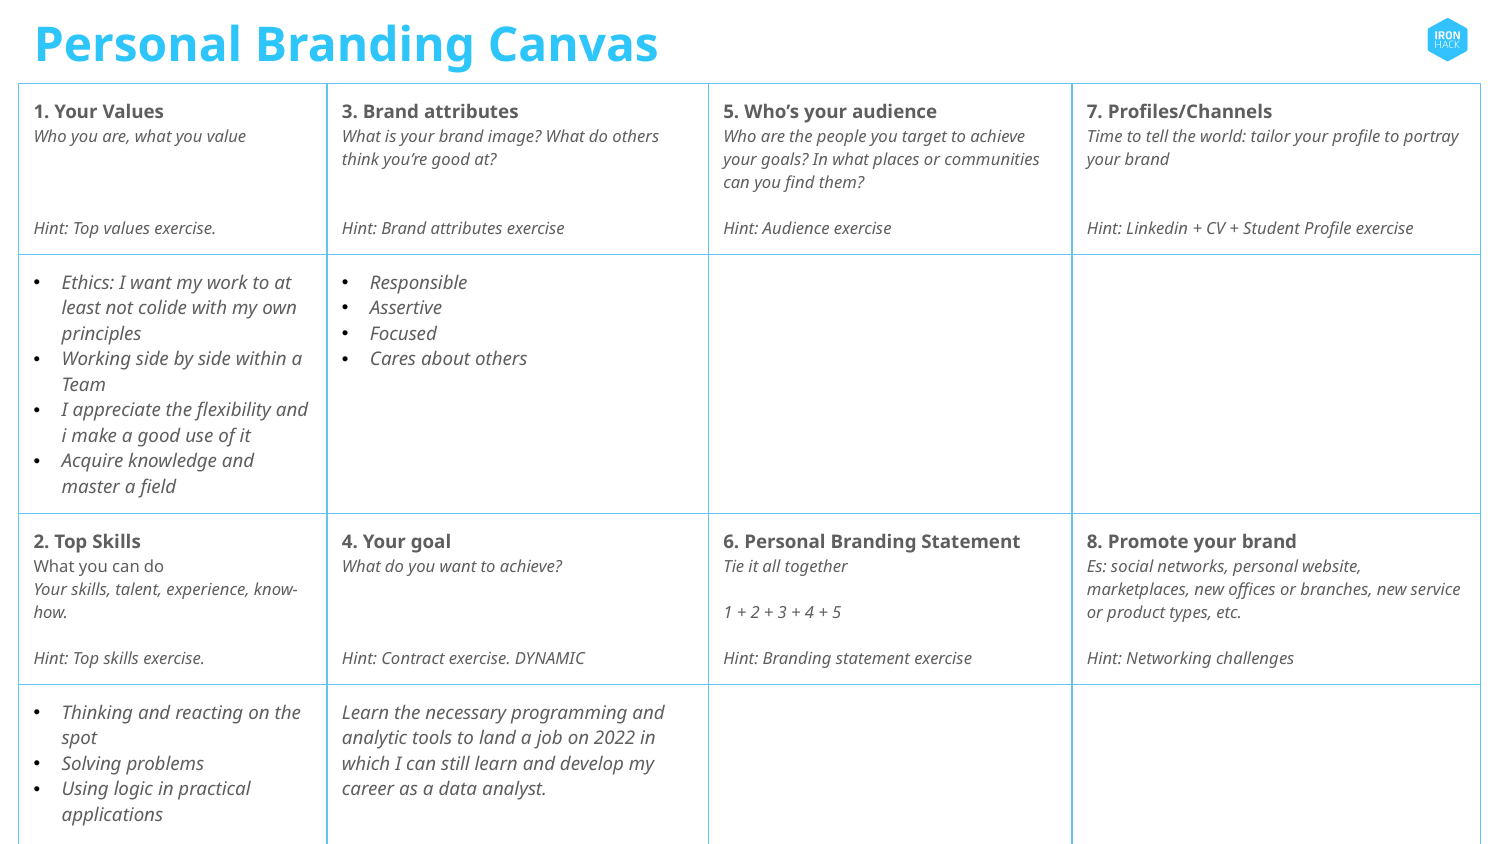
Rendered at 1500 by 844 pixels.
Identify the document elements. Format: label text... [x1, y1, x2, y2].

table_cell 2. Top Skills What you can do Your skills, talent, experience, know-how. Hint: Top skills exercise. [19, 514, 326, 684]
table_cell Responsible Assertive Focused Cares about others [328, 255, 708, 513]
text_box Personal Branding Canvas [18, 0, 1147, 80]
table_cell [709, 255, 1071, 513]
table_header 7. Profiles/Channels Time to tell the world: tailor your profile to portray your brand Hint: Linkedin + CV + Student Profile exercise [1073, 84, 1480, 254]
picture [1422, 13, 1473, 66]
table_cell [709, 685, 1071, 844]
table_header 5. Who’s your audience Who are the people you target to achieve your goals? In what places or communities can you find them? Hint: Audience exercise [709, 84, 1071, 254]
table_cell Learn the necessary programming and analytic tools to land a job on 2022 in which I can still learn and develop my career as a data analyst. [328, 685, 708, 844]
table_cell Ethics: I want my work to at least not colide with my own principles Working side by side within a Team I appreciate the flexibility and i make a good use of it Acquire knowledge and master a field [19, 255, 326, 513]
table_cell 8. Promote your brand Es: social networks, personal website, marketplaces, new offices or branches, new service or product types, etc. Hint: Networking challenges [1073, 514, 1480, 684]
table_header 3. Brand attributes What is your brand image? What do others think you’re good at? Hint: Brand attributes exercise [328, 84, 708, 254]
table_cell [1073, 255, 1480, 513]
table_cell 6. Personal Branding Statement Tie it all together 1 + 2 + 3 + 4 + 5 Hint: Branding statement exercise [709, 514, 1071, 684]
table_cell [1073, 685, 1480, 844]
table_cell 4. Your goal What do you want to achieve? Hint: Contract exercise. DYNAMIC [328, 514, 708, 684]
table_header 1. Your Values Who you are, what you value Hint: Top values exercise. [19, 84, 326, 254]
table_cell Thinking and reacting on the spot Solving problems Using logic in practical applications [19, 685, 326, 844]
